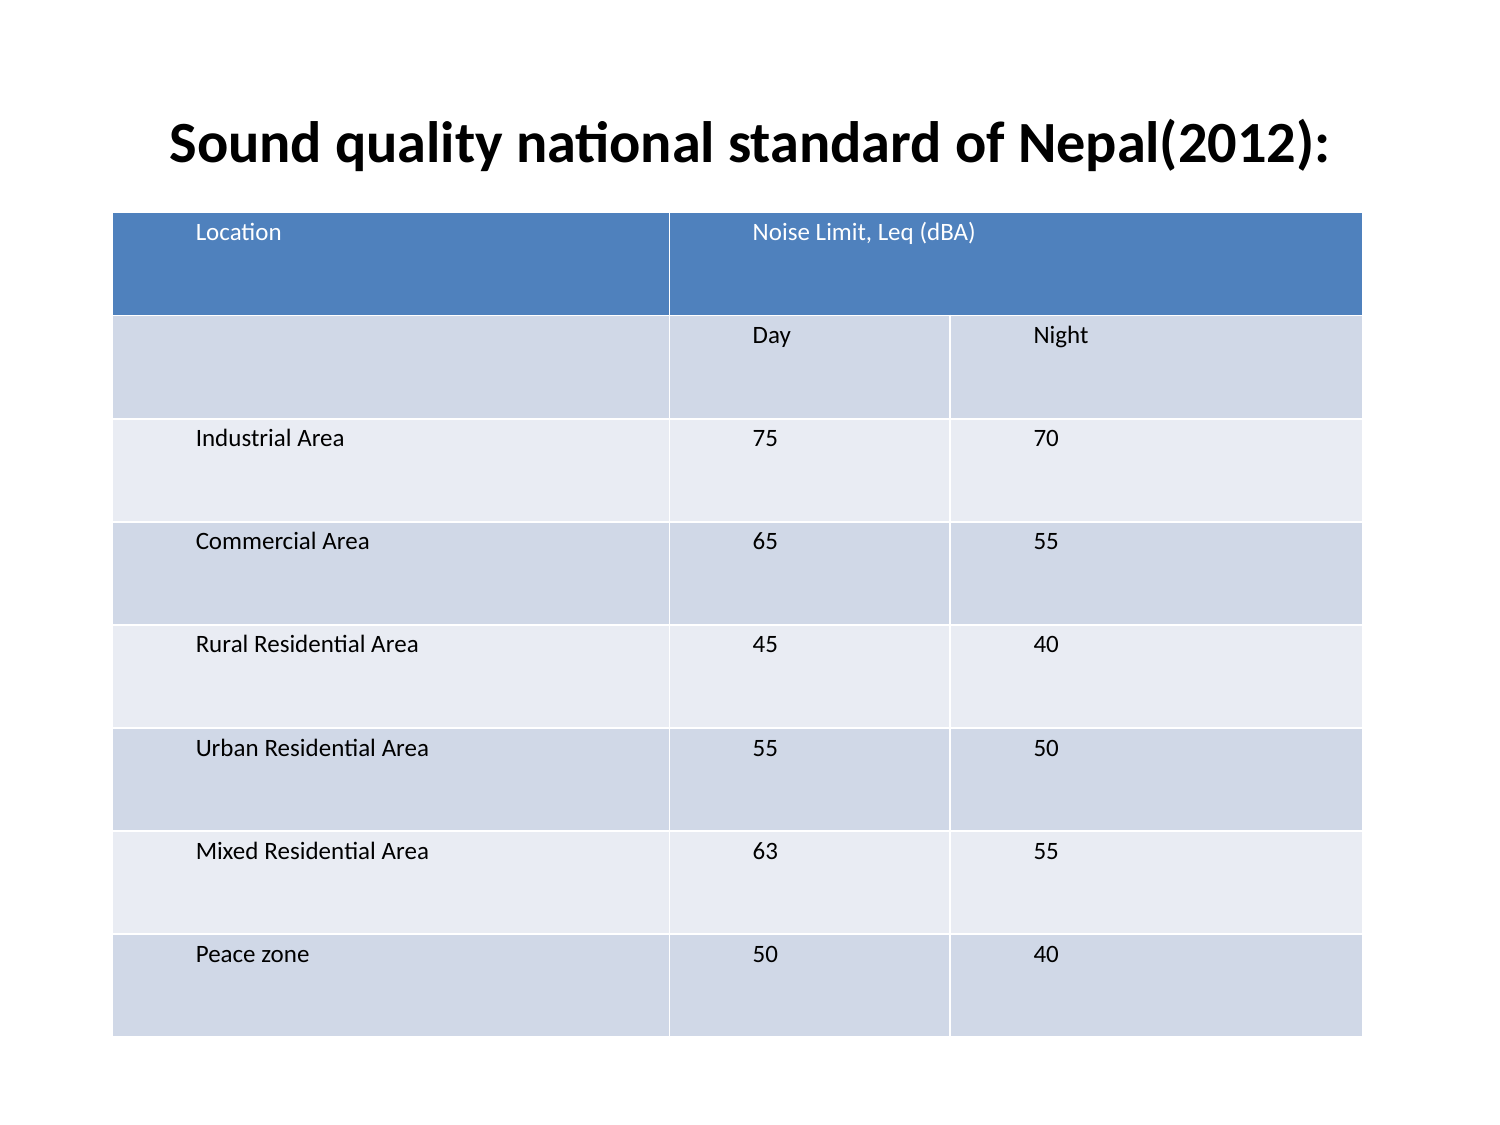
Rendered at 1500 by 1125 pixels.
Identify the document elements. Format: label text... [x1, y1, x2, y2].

table_cell 55 [951, 523, 1362, 624]
table_cell Industrial Area [113, 420, 669, 521]
table_cell Rural Residential Area [113, 626, 669, 727]
table_cell 55 [670, 729, 949, 830]
table_header Location [113, 213, 669, 315]
table_cell 70 [951, 420, 1362, 521]
table_cell 40 [951, 935, 1362, 1036]
table_cell Commercial Area [113, 523, 669, 624]
table_cell 50 [951, 729, 1362, 830]
table_cell 40 [951, 626, 1362, 727]
table_cell [113, 316, 669, 418]
table_cell 55 [951, 832, 1362, 933]
table_cell 63 [670, 832, 949, 933]
table_cell Peace zone [113, 935, 669, 1036]
table_cell Mixed Residential Area [113, 832, 669, 933]
table_cell 50 [670, 935, 949, 1036]
table_cell 65 [670, 523, 949, 624]
title Sound quality national standard of Nepal(2012): [75, 45, 1425, 233]
table_cell Night [951, 316, 1362, 418]
table_header Noise Limit, Leq (dBA) [670, 213, 1362, 315]
table_cell Urban Residential Area [113, 729, 669, 830]
table_cell Day [670, 316, 949, 418]
table_cell 45 [670, 626, 949, 727]
table_cell 75 [670, 420, 949, 521]
